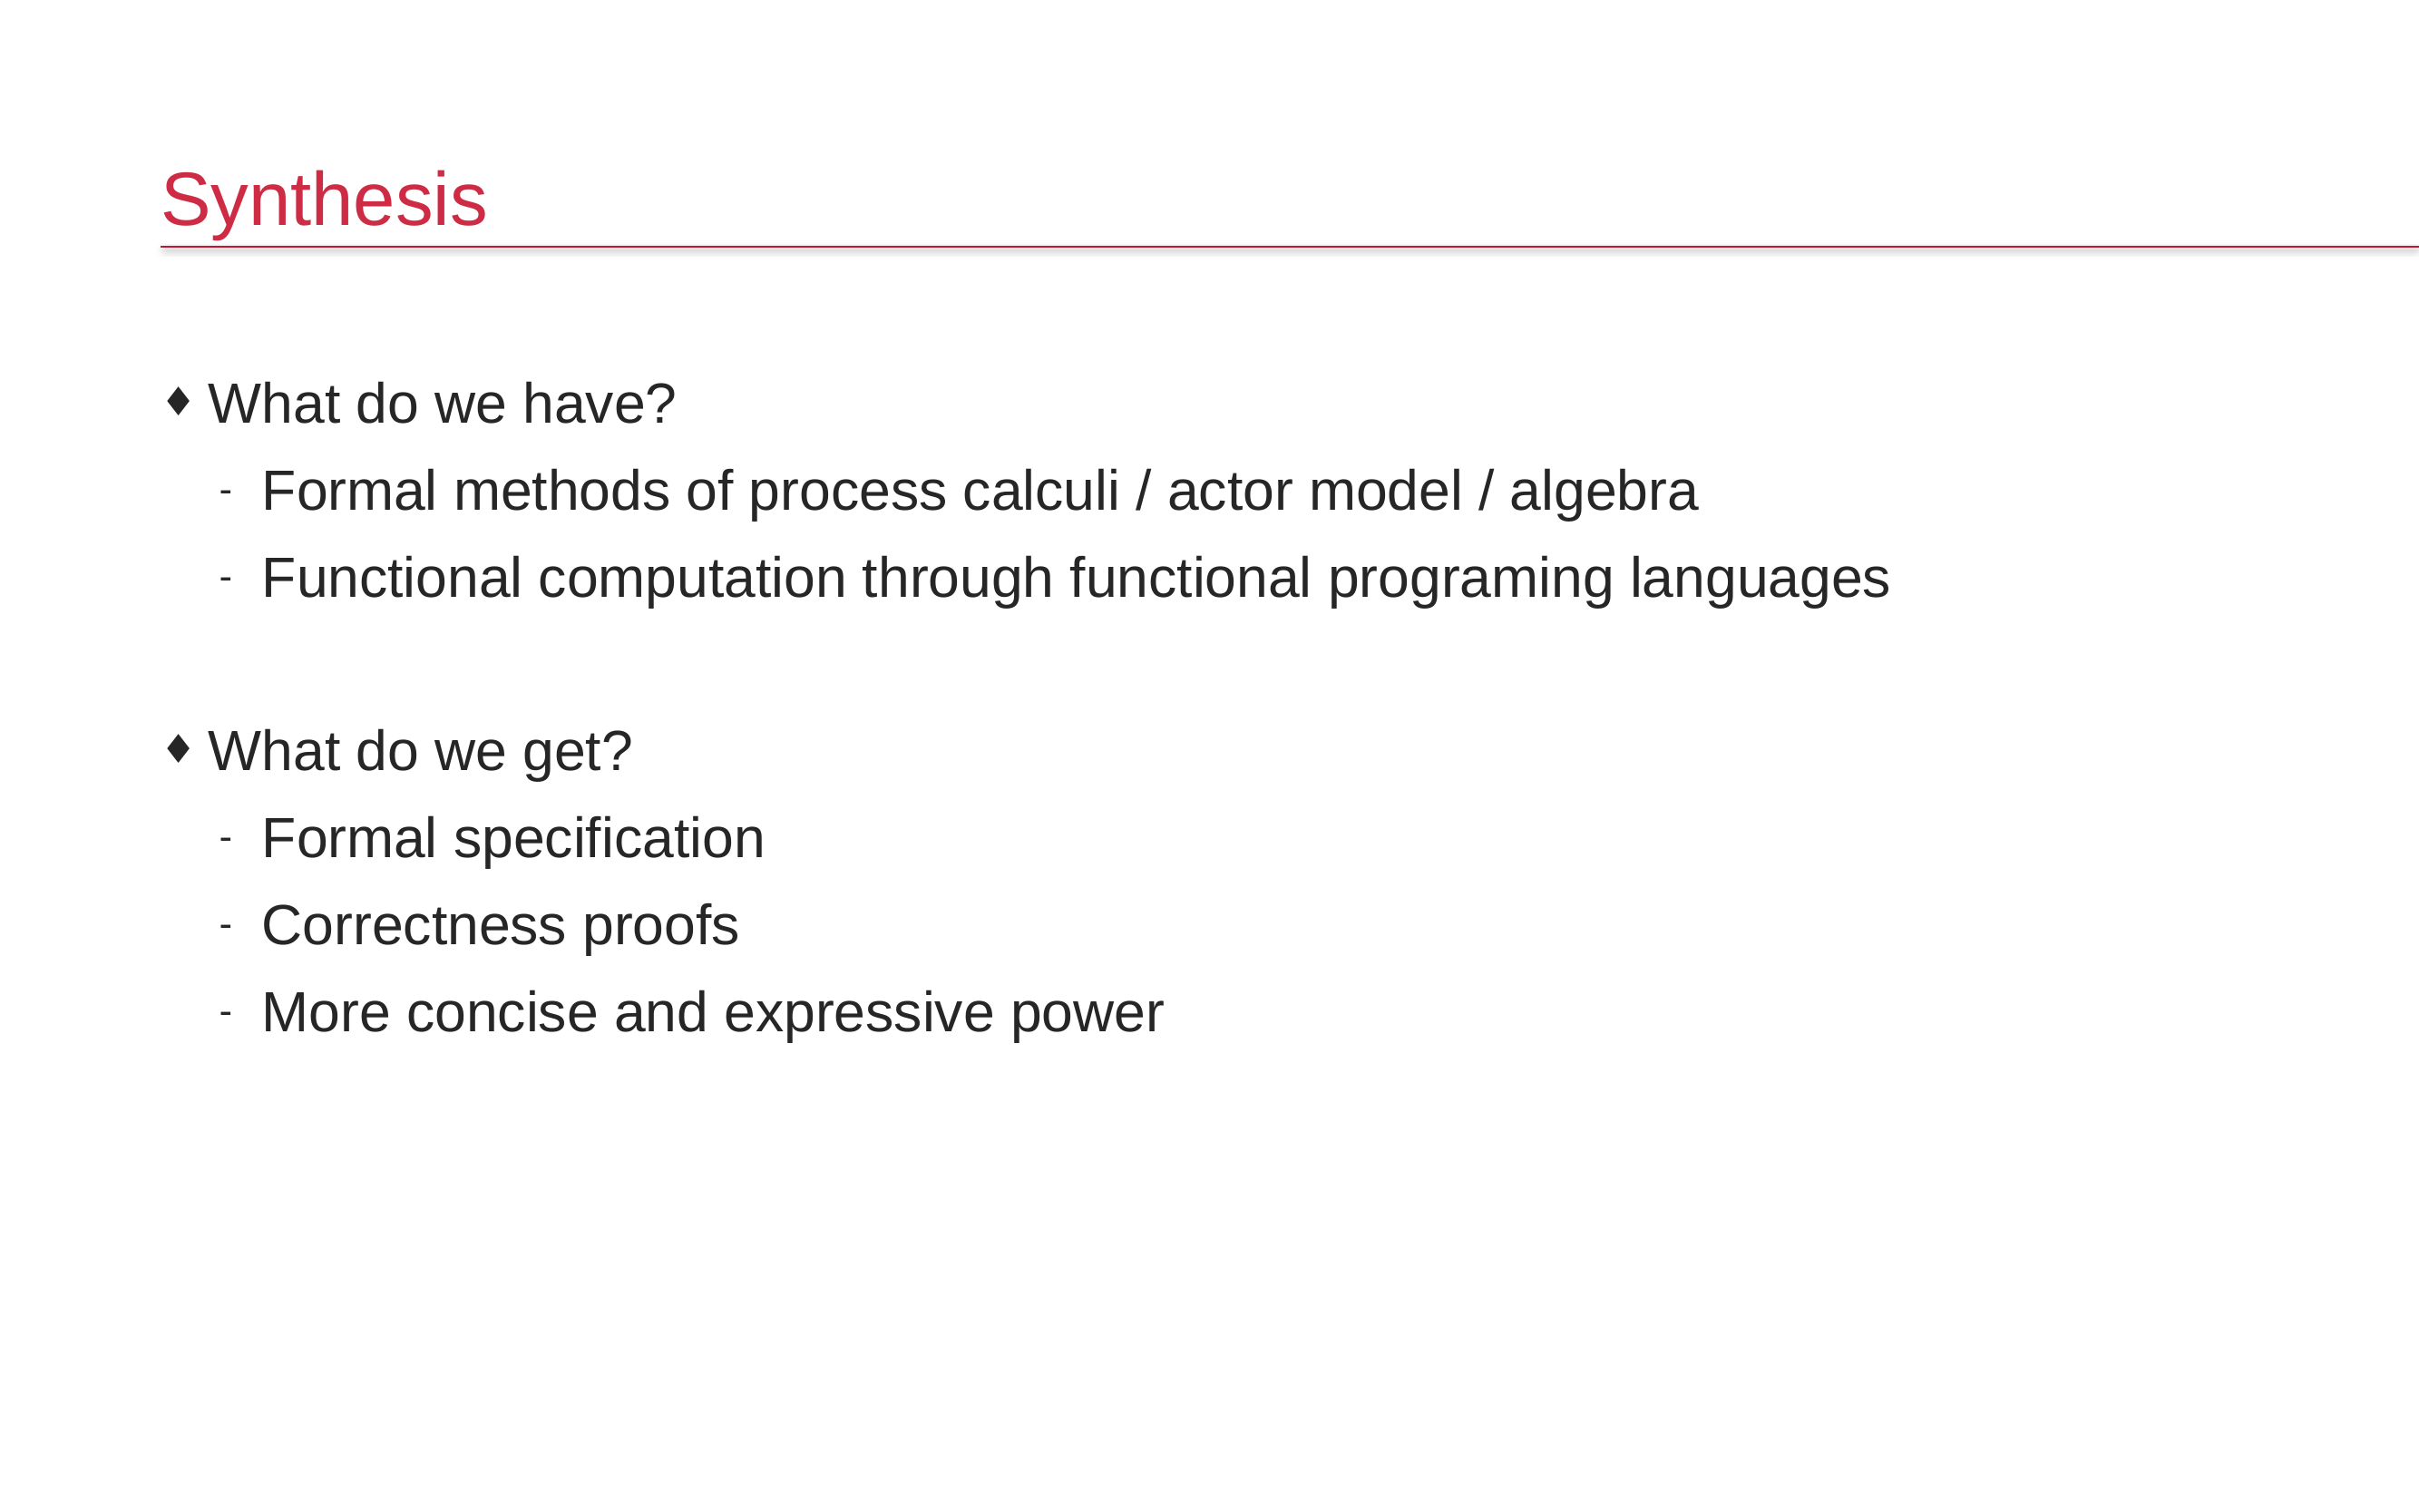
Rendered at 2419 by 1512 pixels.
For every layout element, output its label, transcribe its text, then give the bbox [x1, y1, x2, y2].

title Synthesis [161, 0, 1928, 241]
list What do we have? Formal methods of process calculi / actor model / algebra Functional computation through functional programing languages What do we get? Formal specification Correctness proofs More concise and expressive power [161, 358, 1928, 1377]
